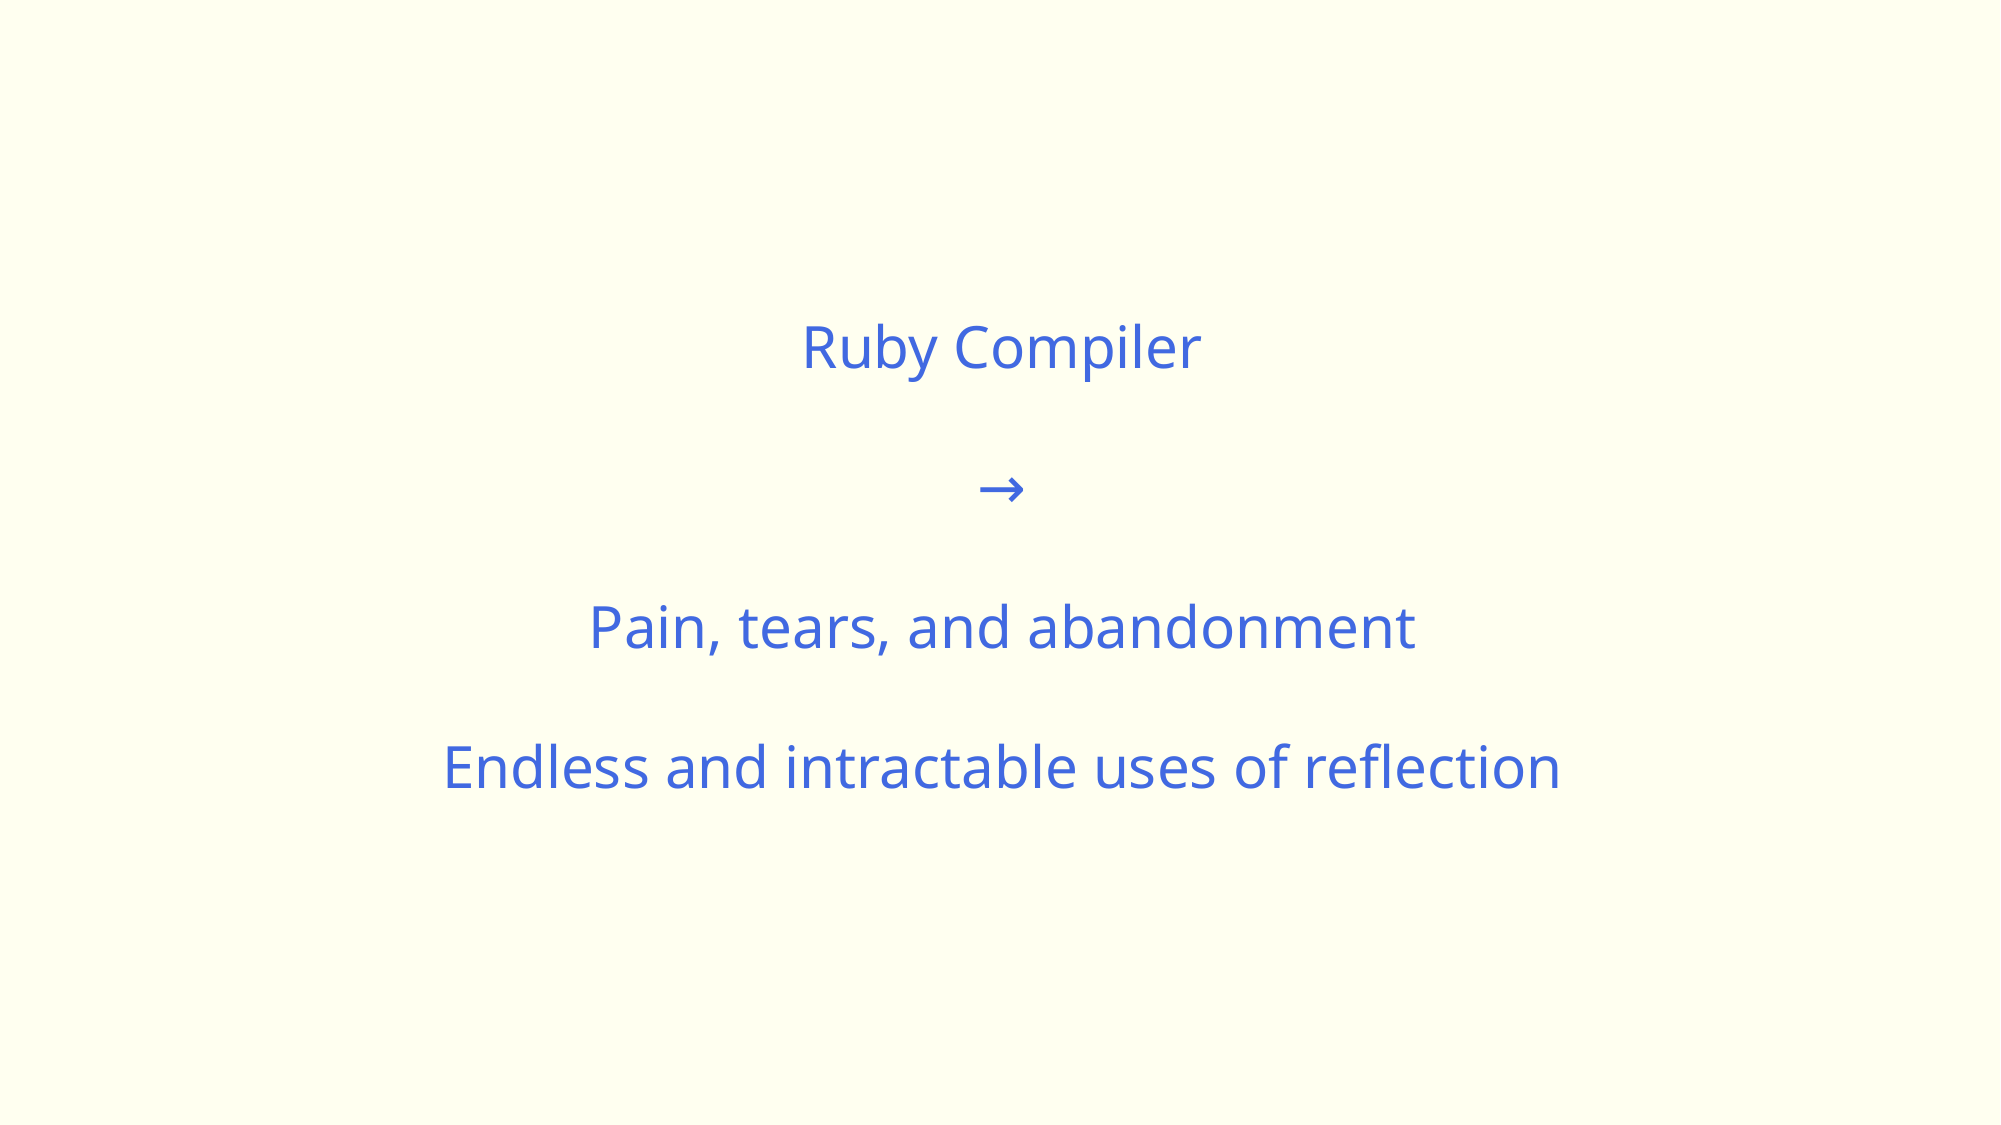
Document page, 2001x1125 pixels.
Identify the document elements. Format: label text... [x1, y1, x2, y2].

list Ruby Compiler → Pain, tears, and abandonment Endless and intractable uses of reflection [31, 29, 1974, 1020]
